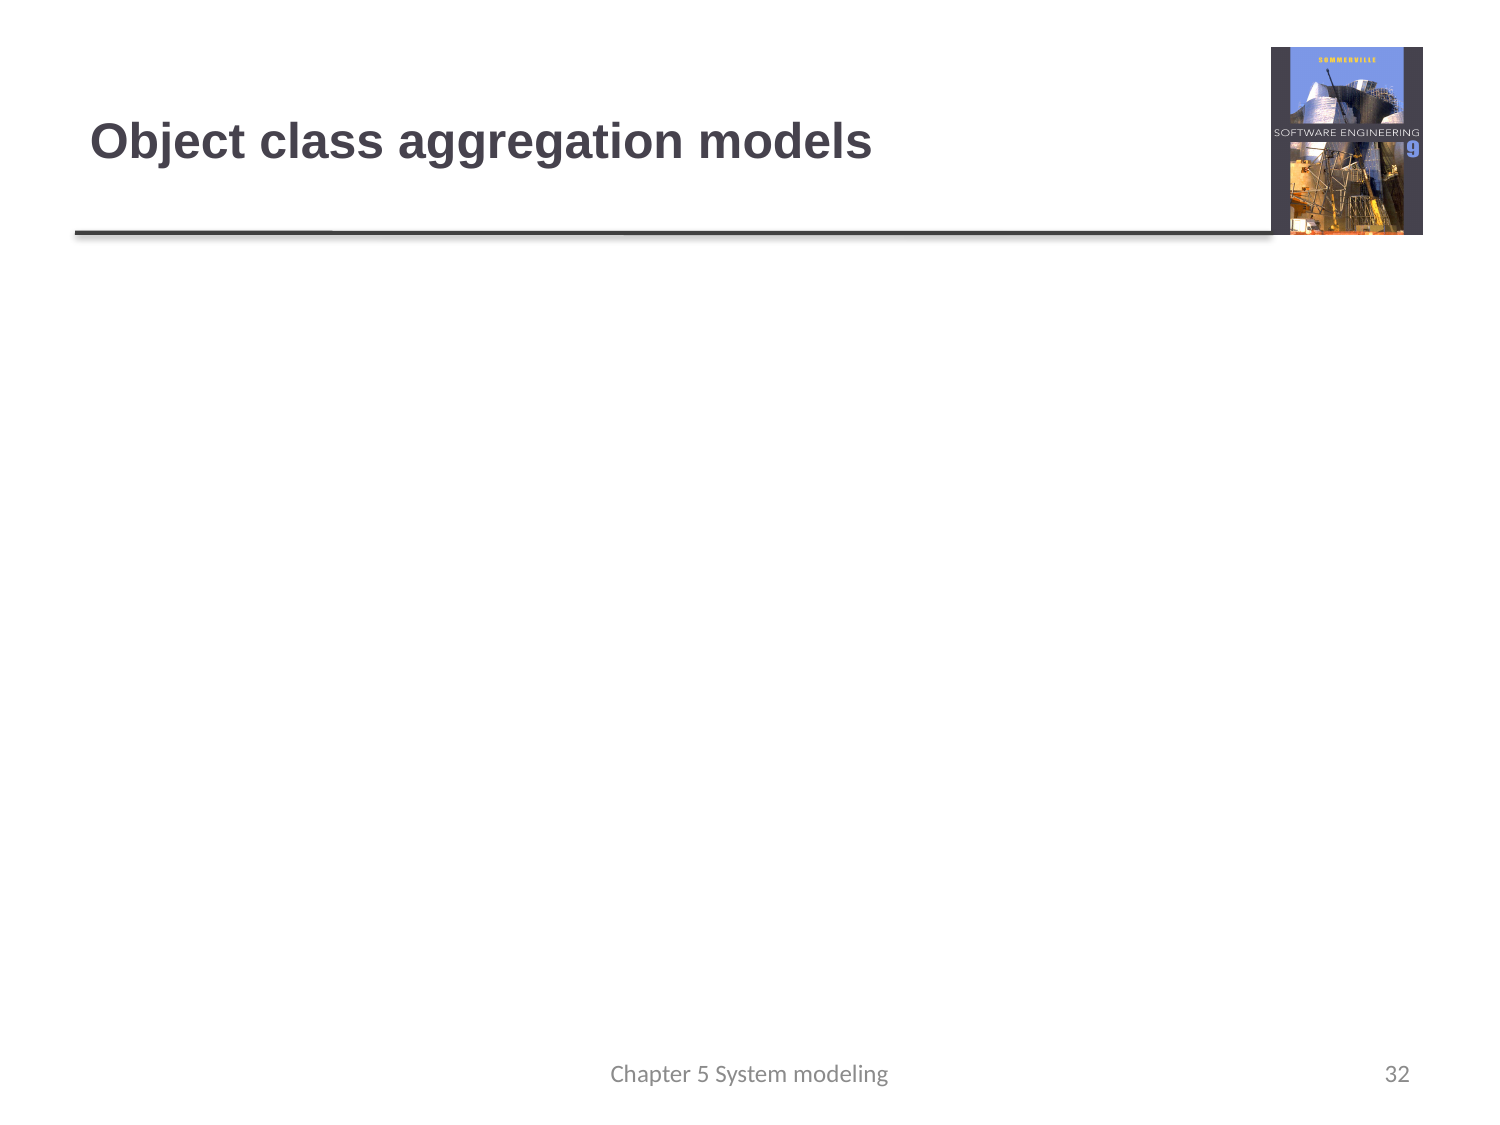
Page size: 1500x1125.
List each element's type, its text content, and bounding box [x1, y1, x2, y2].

slide_number 32 [1074, 1042, 1425, 1103]
footer Chapter 5 System modeling [512, 1042, 988, 1103]
title Object class aggregation models [74, 44, 1272, 233]
picture [1272, 47, 1423, 235]
